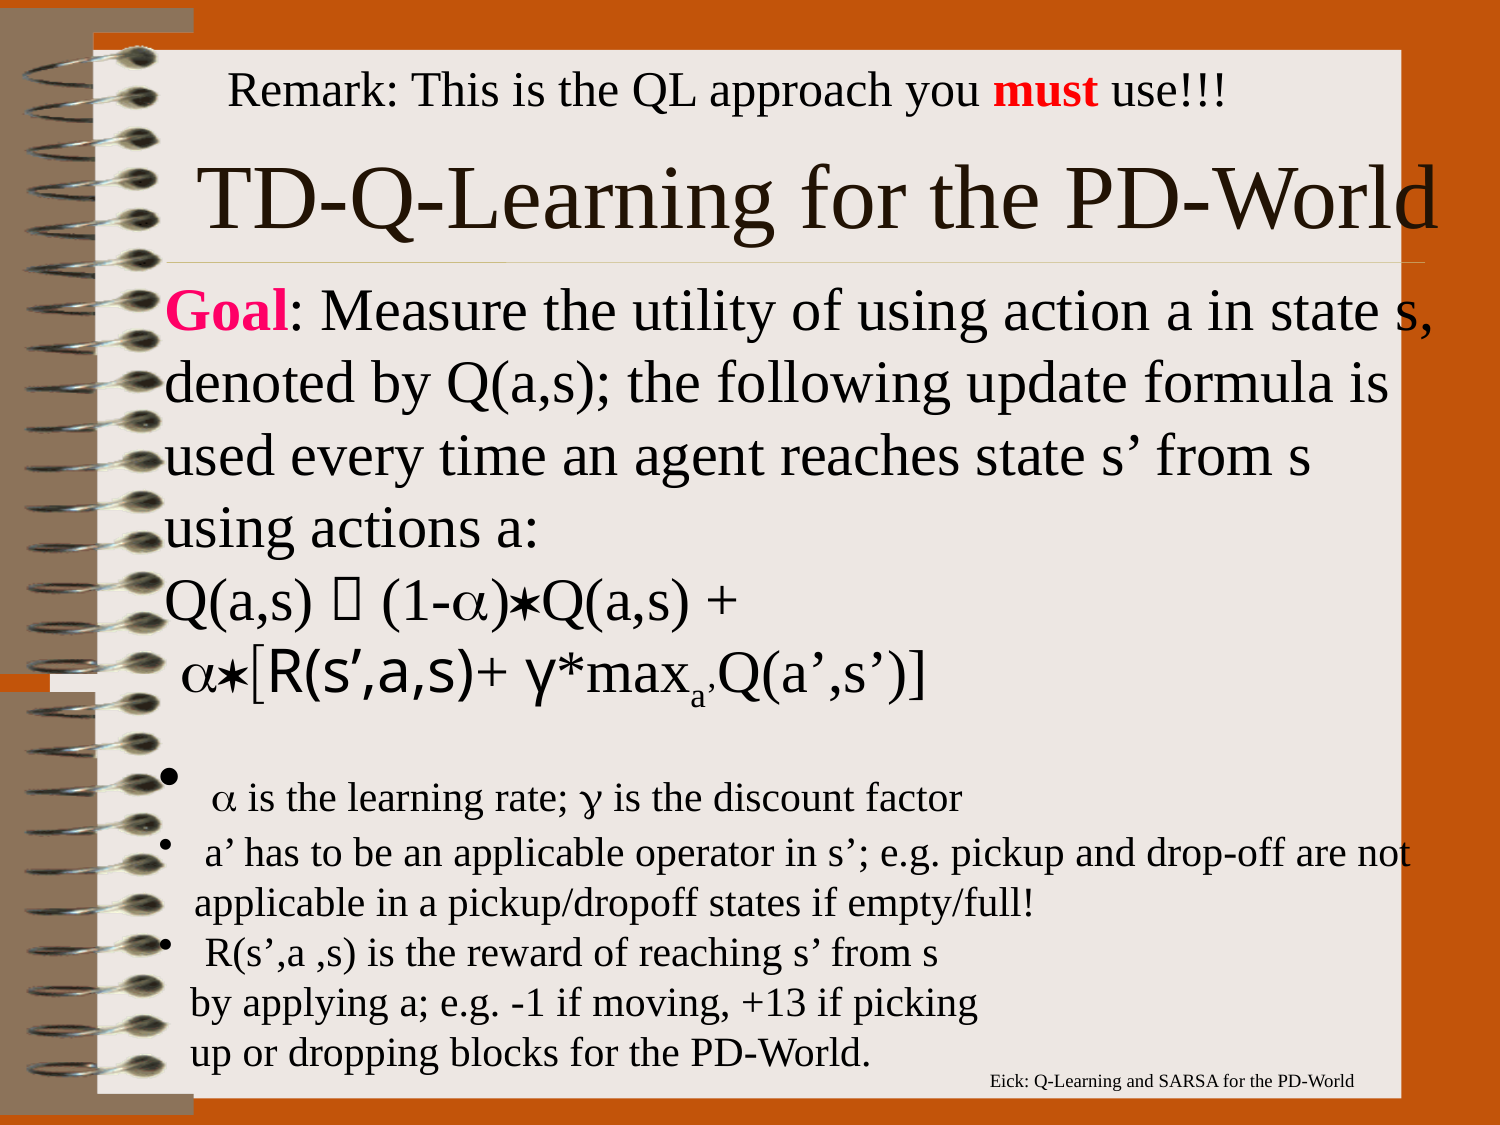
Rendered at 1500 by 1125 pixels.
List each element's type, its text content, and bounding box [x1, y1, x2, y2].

text_box Goal: Measure the utility of using action a in state s, denoted by Q(a,s); the following update formula is used every time an agent reaches state s’ from s using actions a: Q(a,s)  (1-)*Q(a,s) + *[R(s’,a,s)+ γ*maxa’Q(a’,s’)] [149, 262, 1455, 737]
text_box  is the learning rate; g is the discount factor a’ has to be an applicable operator in s’; e.g. pickup and drop-off are not applicable in a pickup/dropoff states if empty/full! R(s’,a ,s) is the reward of reaching s’ from s by applying a; e.g. -1 if moving, +13 if picking up or dropping blocks for the PD-World. [143, 737, 1494, 1083]
picture [0, 8, 194, 674]
title TD-Q-Learning for the PD-World [166, 149, 1472, 234]
text_box Remark: This is the QL approach you must use!!! [212, 49, 1244, 125]
picture [0, 692, 194, 1115]
